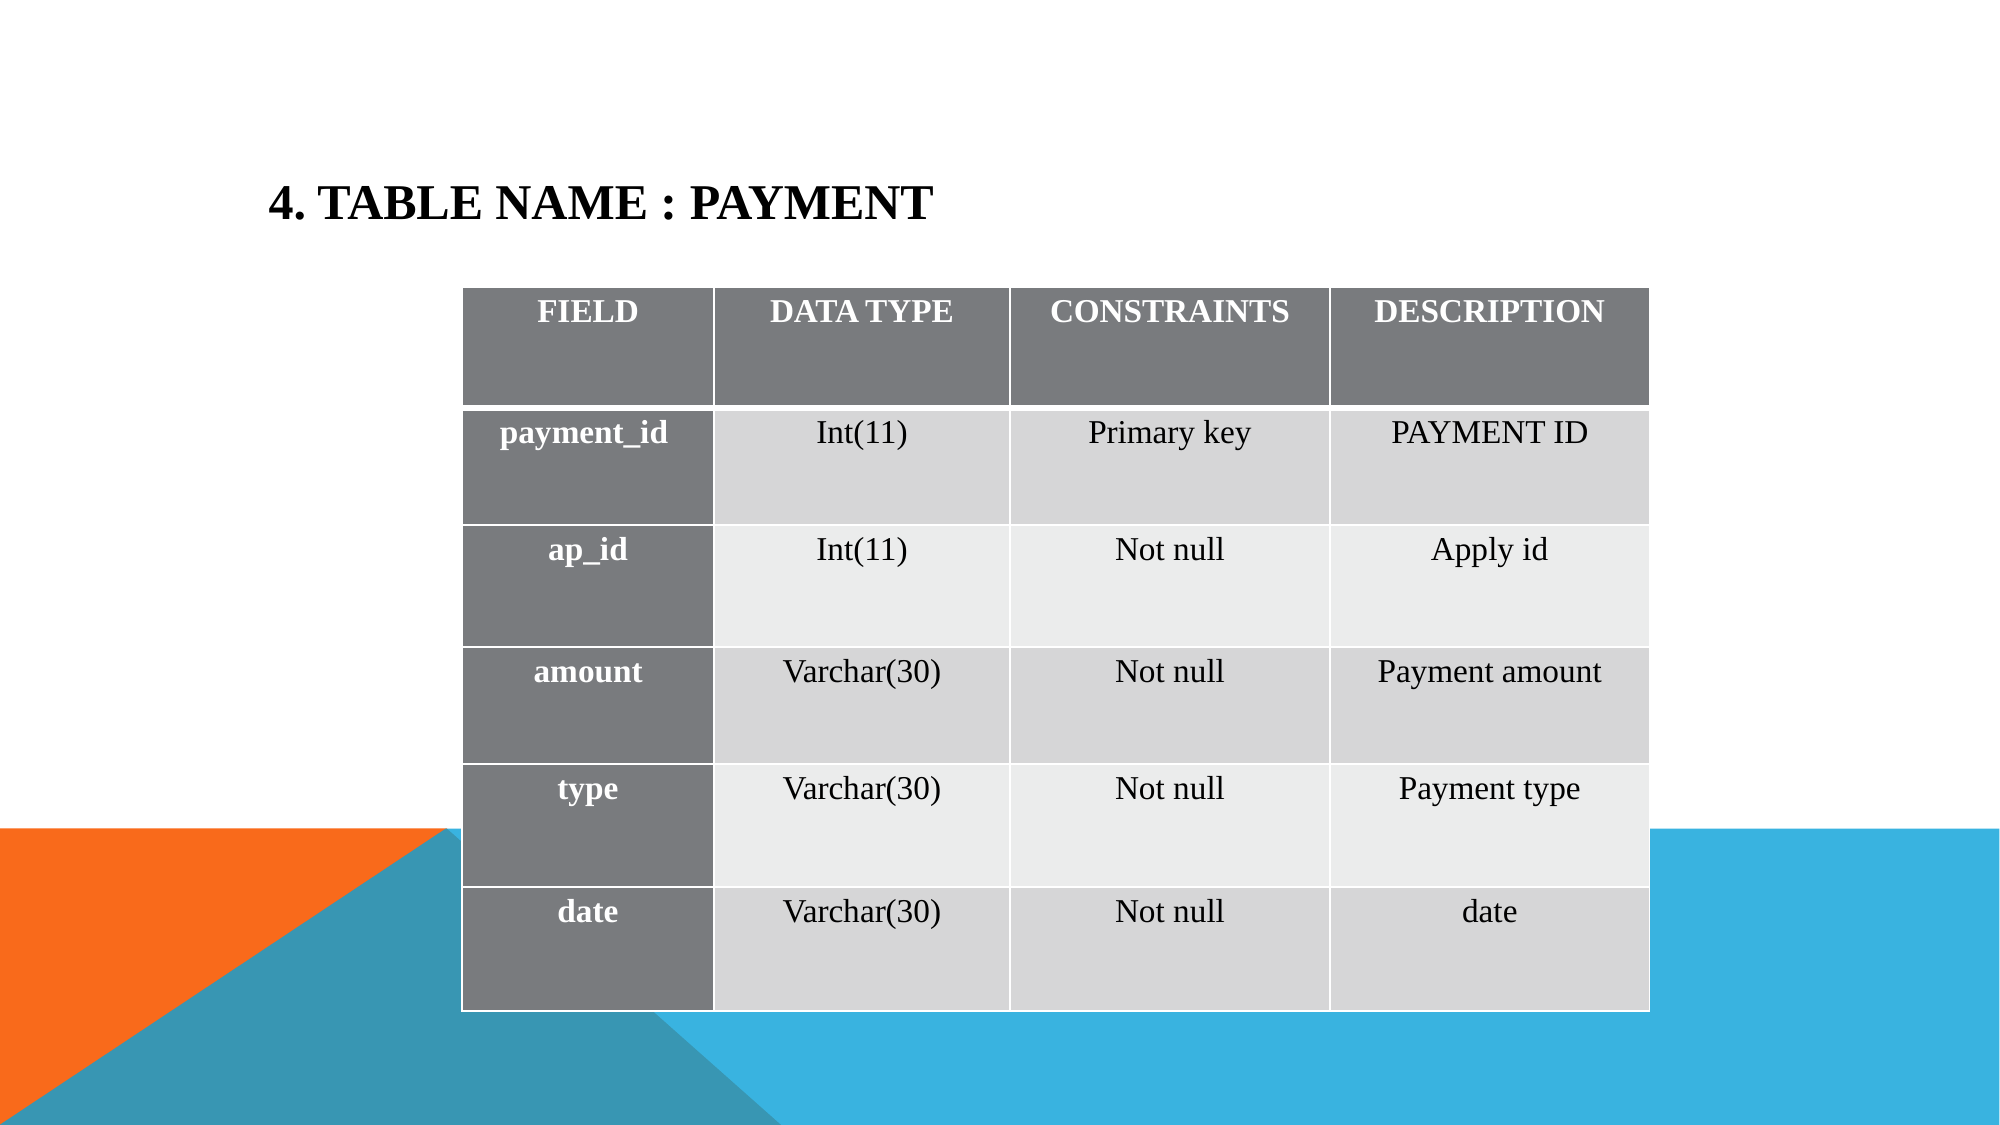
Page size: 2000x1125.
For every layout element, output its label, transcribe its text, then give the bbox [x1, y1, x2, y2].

table_cell Int(11) [715, 526, 1009, 646]
table_cell Not null [1011, 765, 1329, 886]
table_header FIELD [463, 288, 713, 405]
table_cell Varchar(30) [715, 648, 1009, 763]
table_cell Int(11) [715, 411, 1009, 524]
table_cell Not null [1011, 888, 1329, 1010]
table_cell Varchar(30) [715, 765, 1009, 886]
text_box 4. TABLE NAME : PAYMENT [253, 162, 950, 238]
table_cell Payment amount [1331, 648, 1649, 763]
table_cell payment_id [463, 411, 713, 524]
table_cell date [463, 888, 713, 1010]
table_cell date [1331, 888, 1649, 1010]
table_cell Varchar(30) [715, 888, 1009, 1010]
table_header DESCRIPTION [1331, 288, 1649, 405]
table_cell ap_id [463, 526, 713, 646]
table_cell Primary key [1011, 411, 1329, 524]
table_cell Payment type [1331, 765, 1649, 886]
table_cell amount [463, 648, 713, 763]
table_header CONSTRAINTS [1011, 288, 1329, 405]
table_cell PAYMENT ID [1331, 411, 1649, 524]
table_cell Not null [1011, 526, 1329, 646]
table_cell Not null [1011, 648, 1329, 763]
table_header DATA TYPE [715, 288, 1009, 405]
table_cell Apply id [1331, 526, 1649, 646]
table_cell type [463, 765, 713, 886]
